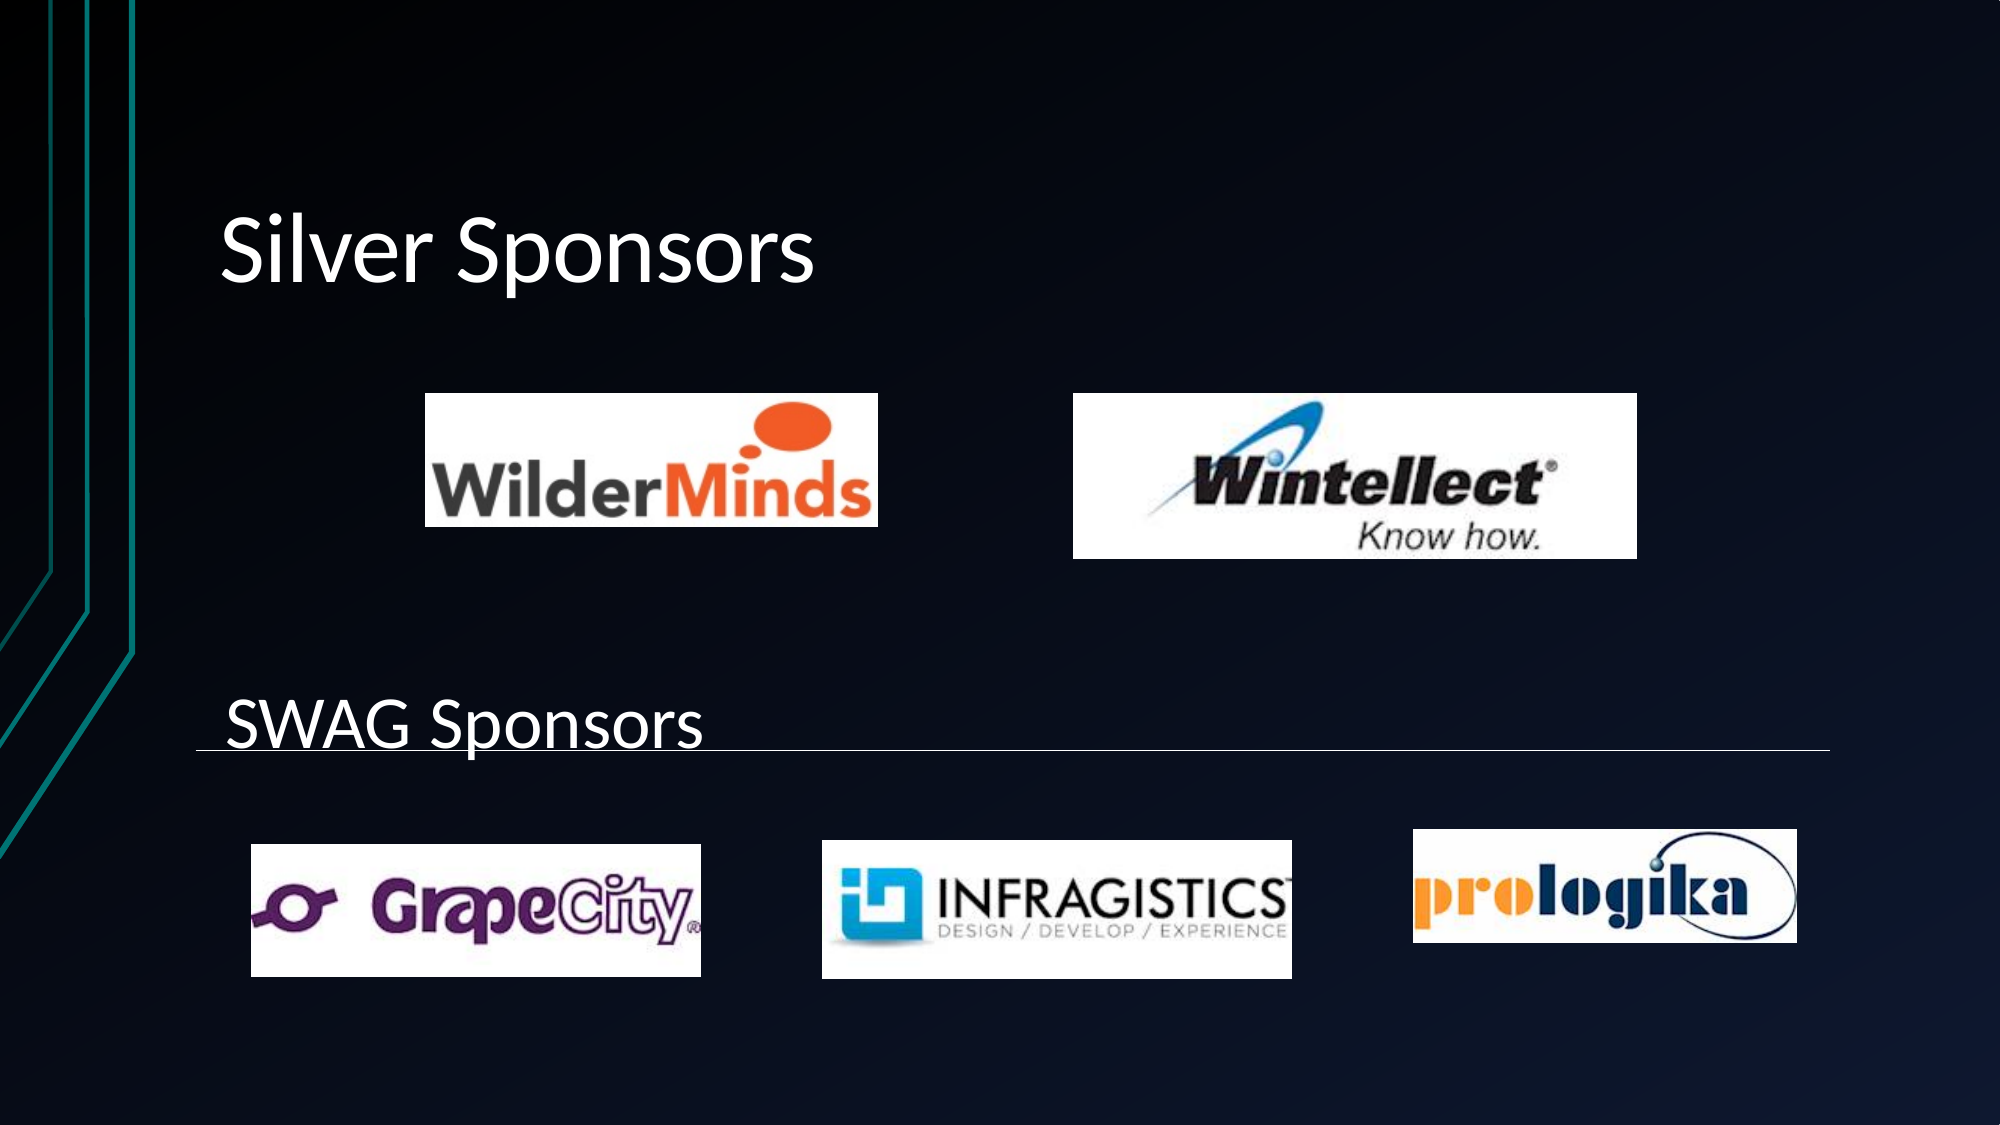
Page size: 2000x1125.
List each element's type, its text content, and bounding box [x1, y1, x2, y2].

picture [250, 844, 702, 977]
picture [1413, 829, 1797, 943]
picture [425, 393, 878, 527]
title SWAG Sponsors [204, 537, 1855, 776]
picture [822, 840, 1292, 979]
text_box Silver Sponsors [204, 72, 1855, 311]
picture [1072, 393, 1637, 559]
